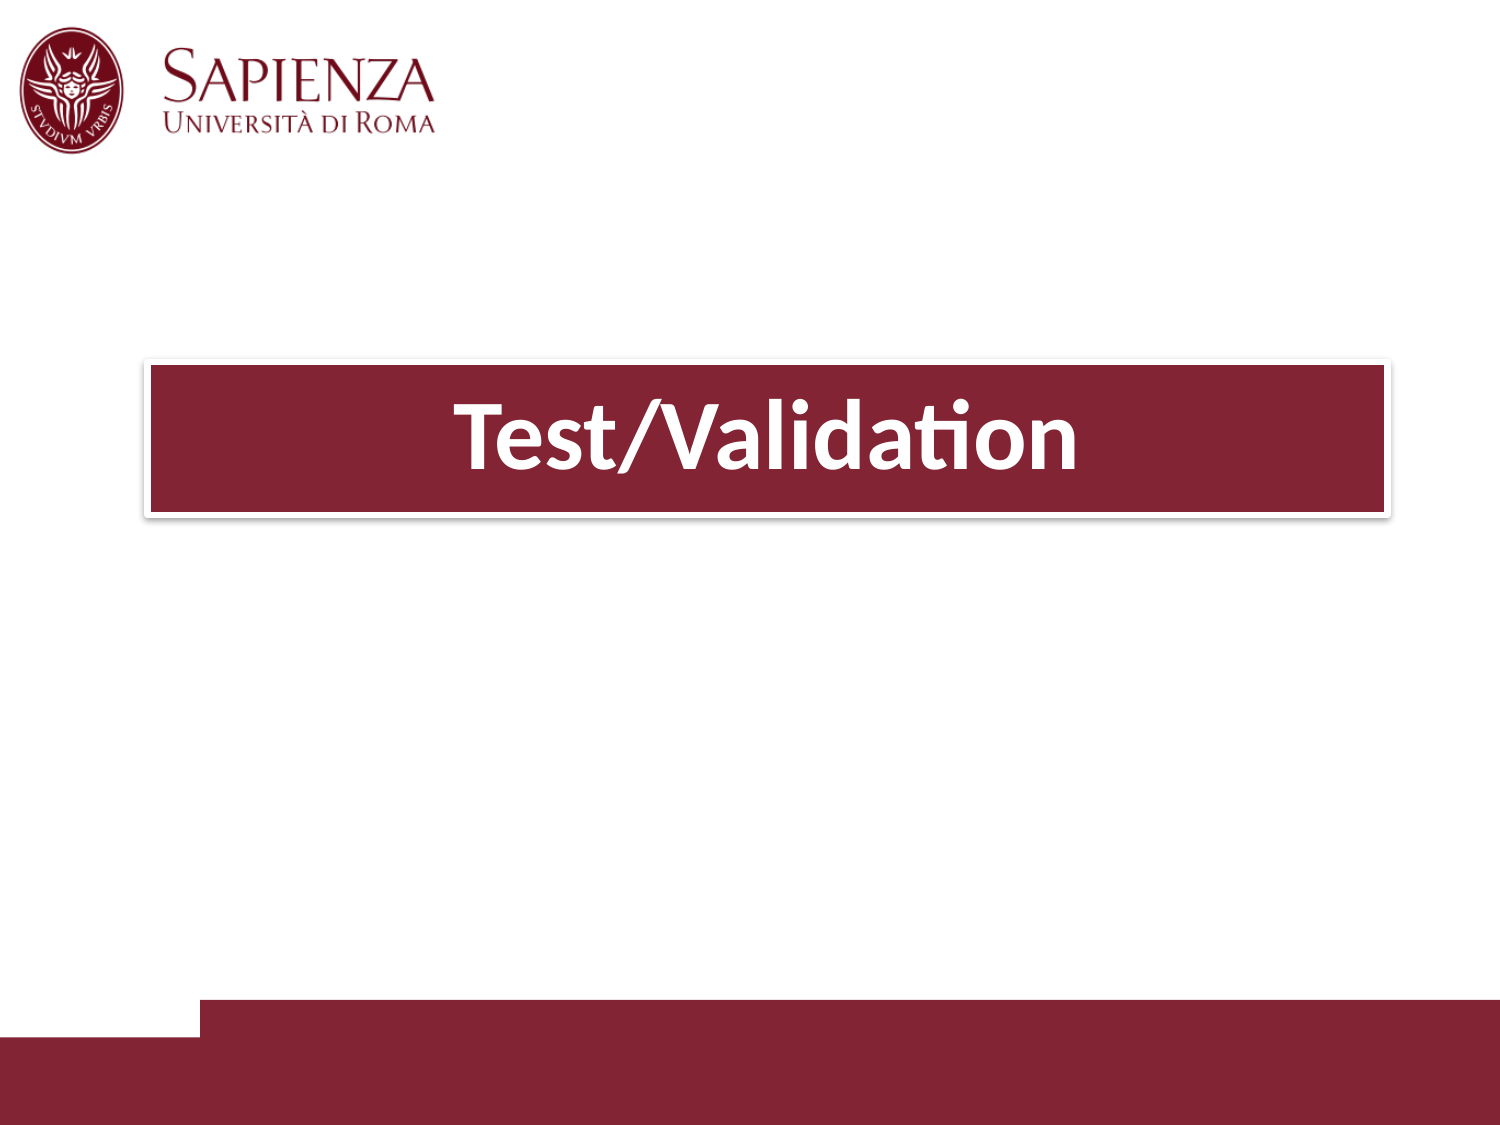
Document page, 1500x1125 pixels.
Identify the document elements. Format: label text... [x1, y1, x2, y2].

title Test/Validation [147, 361, 1388, 516]
